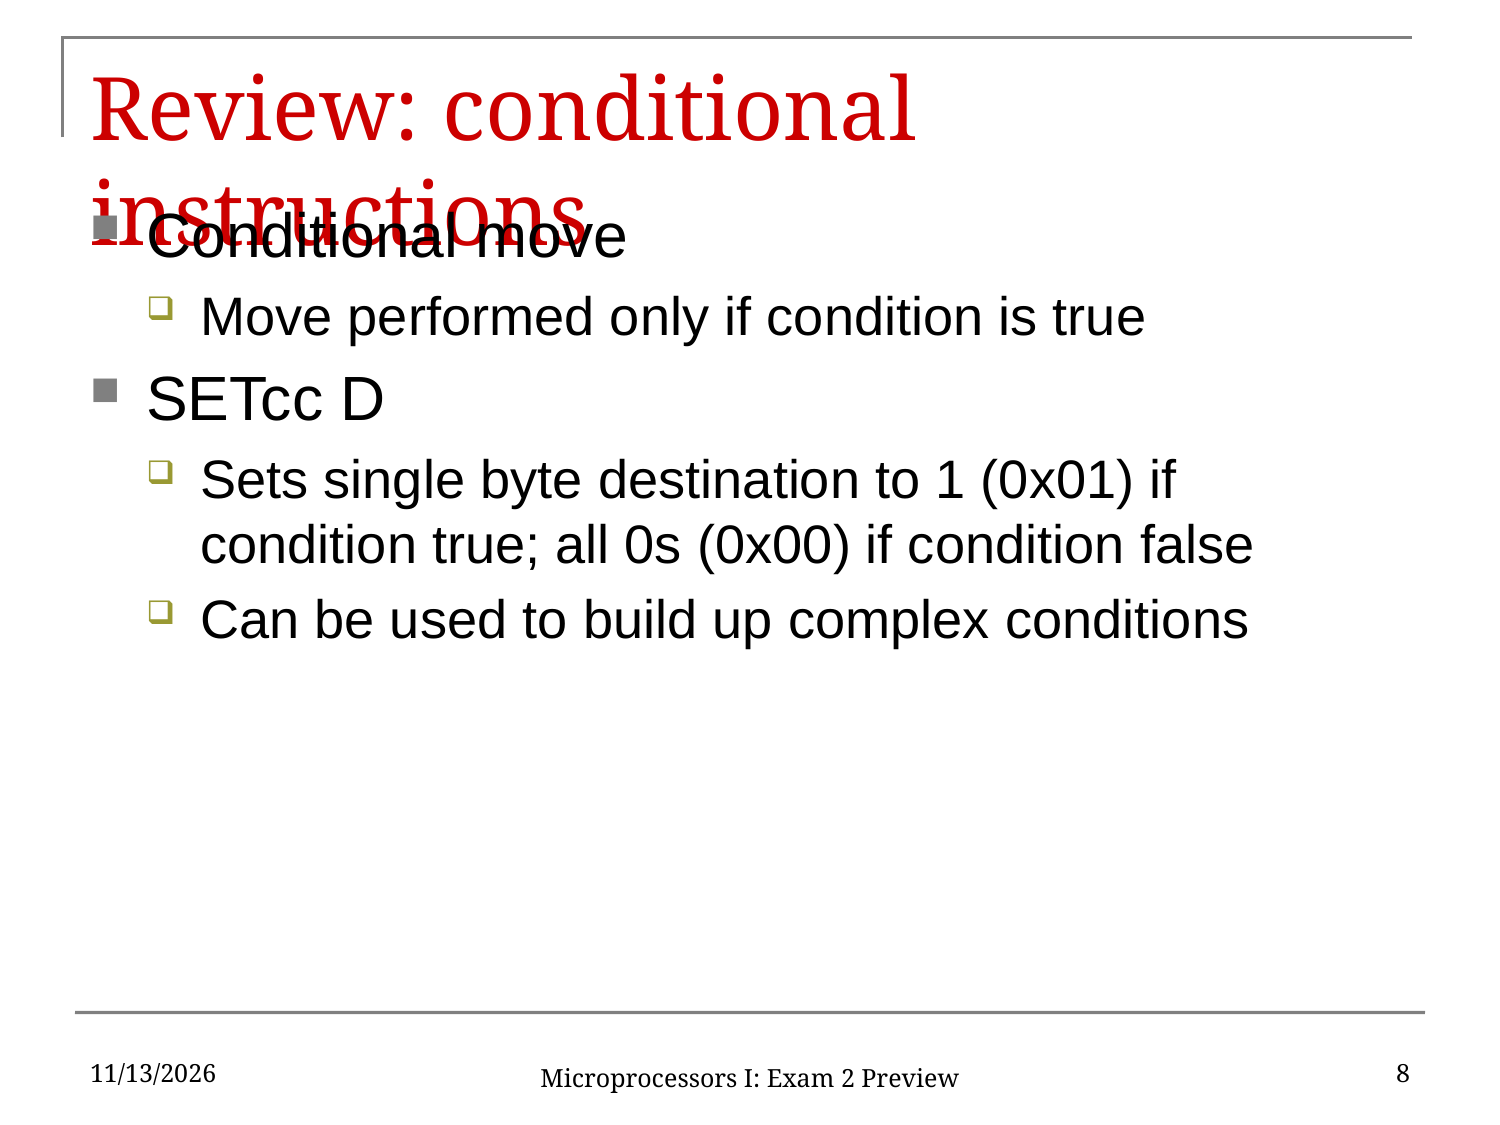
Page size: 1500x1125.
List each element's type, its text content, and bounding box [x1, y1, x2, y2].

footer Microprocessors I: Exam 2 Preview [512, 1024, 988, 1101]
title Review: conditional instructions [75, 45, 1425, 163]
list Conditional move Move performed only if condition is true SETcc D Sets single byte destination to 1 (0x01) if condition true; all 0s (0x00) if condition false Can be used to build up complex conditions [75, 187, 1425, 1006]
slide_number 8 [1074, 1023, 1426, 1100]
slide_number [74, 1023, 426, 1100]
